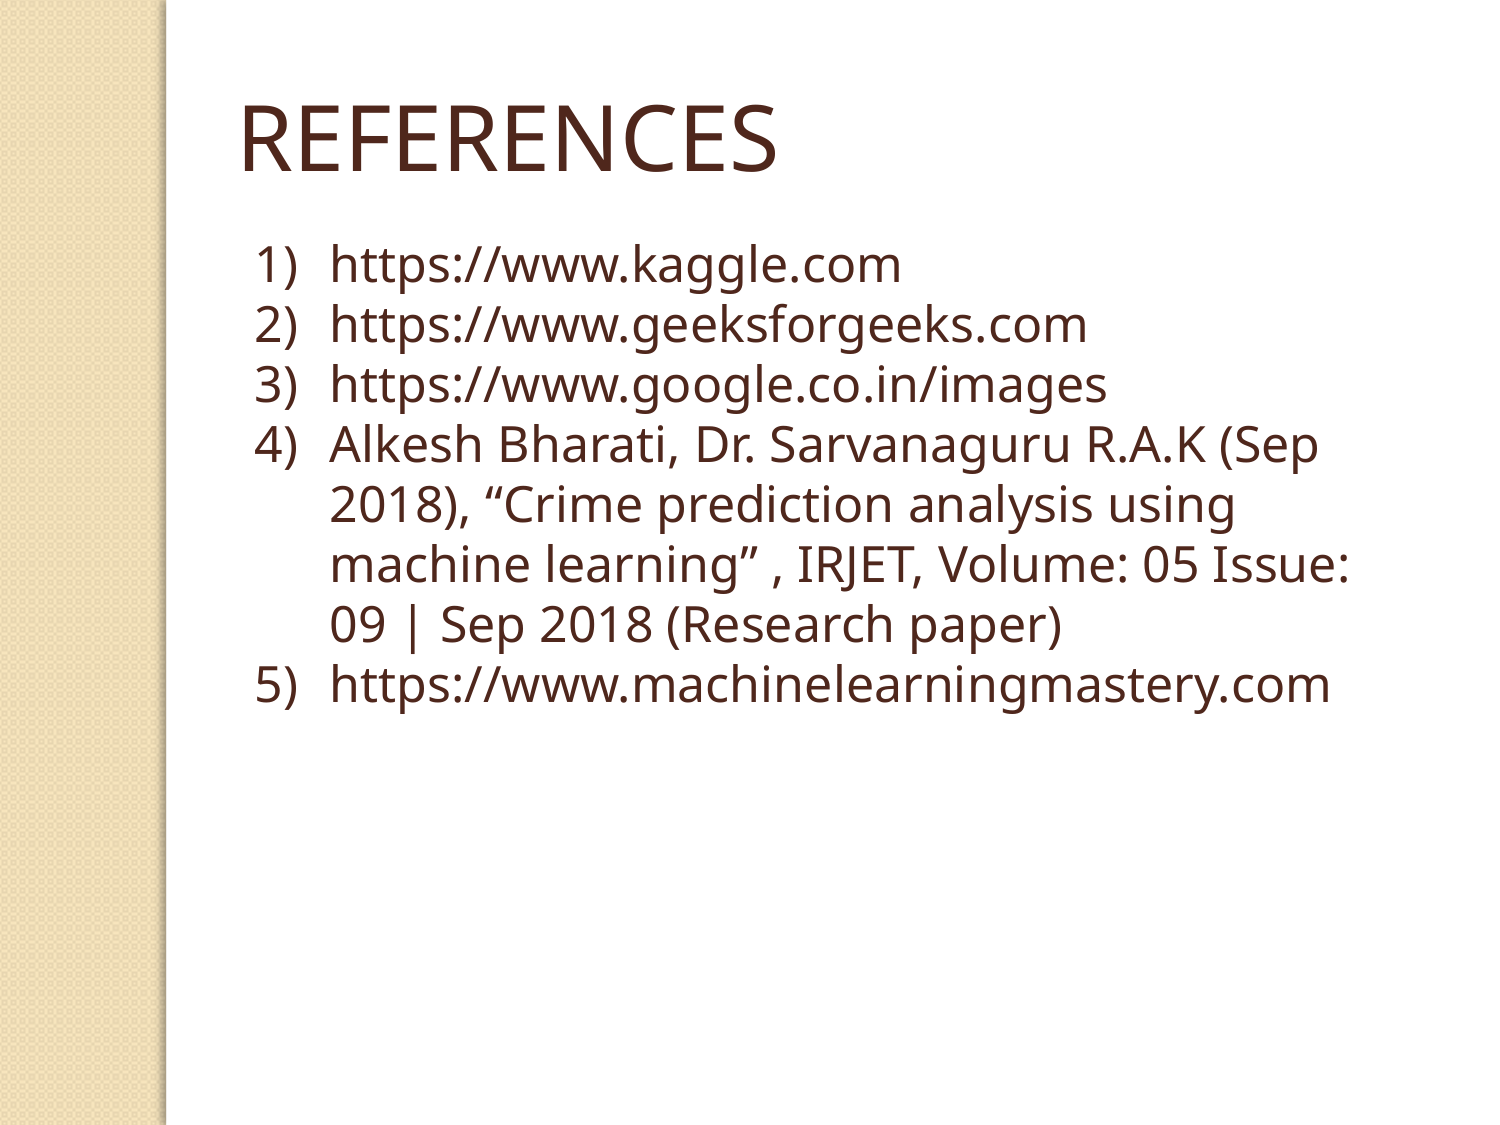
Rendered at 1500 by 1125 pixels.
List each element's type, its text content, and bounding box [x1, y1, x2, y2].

text_box https://www.kaggle.com https://www.geeksforgeeks.com https://www.google.co.in/images Alkesh Bharati, Dr. Sarvanaguru R.A.K (Sep 2018), “Crime prediction analysis using machine learning” , IRJET, Volume: 05 Issue: 09 | Sep 2018 (Research paper) https://www.machinelearningmastery.com [239, 224, 1398, 1080]
text_box REFERENCES [221, 72, 1096, 197]
